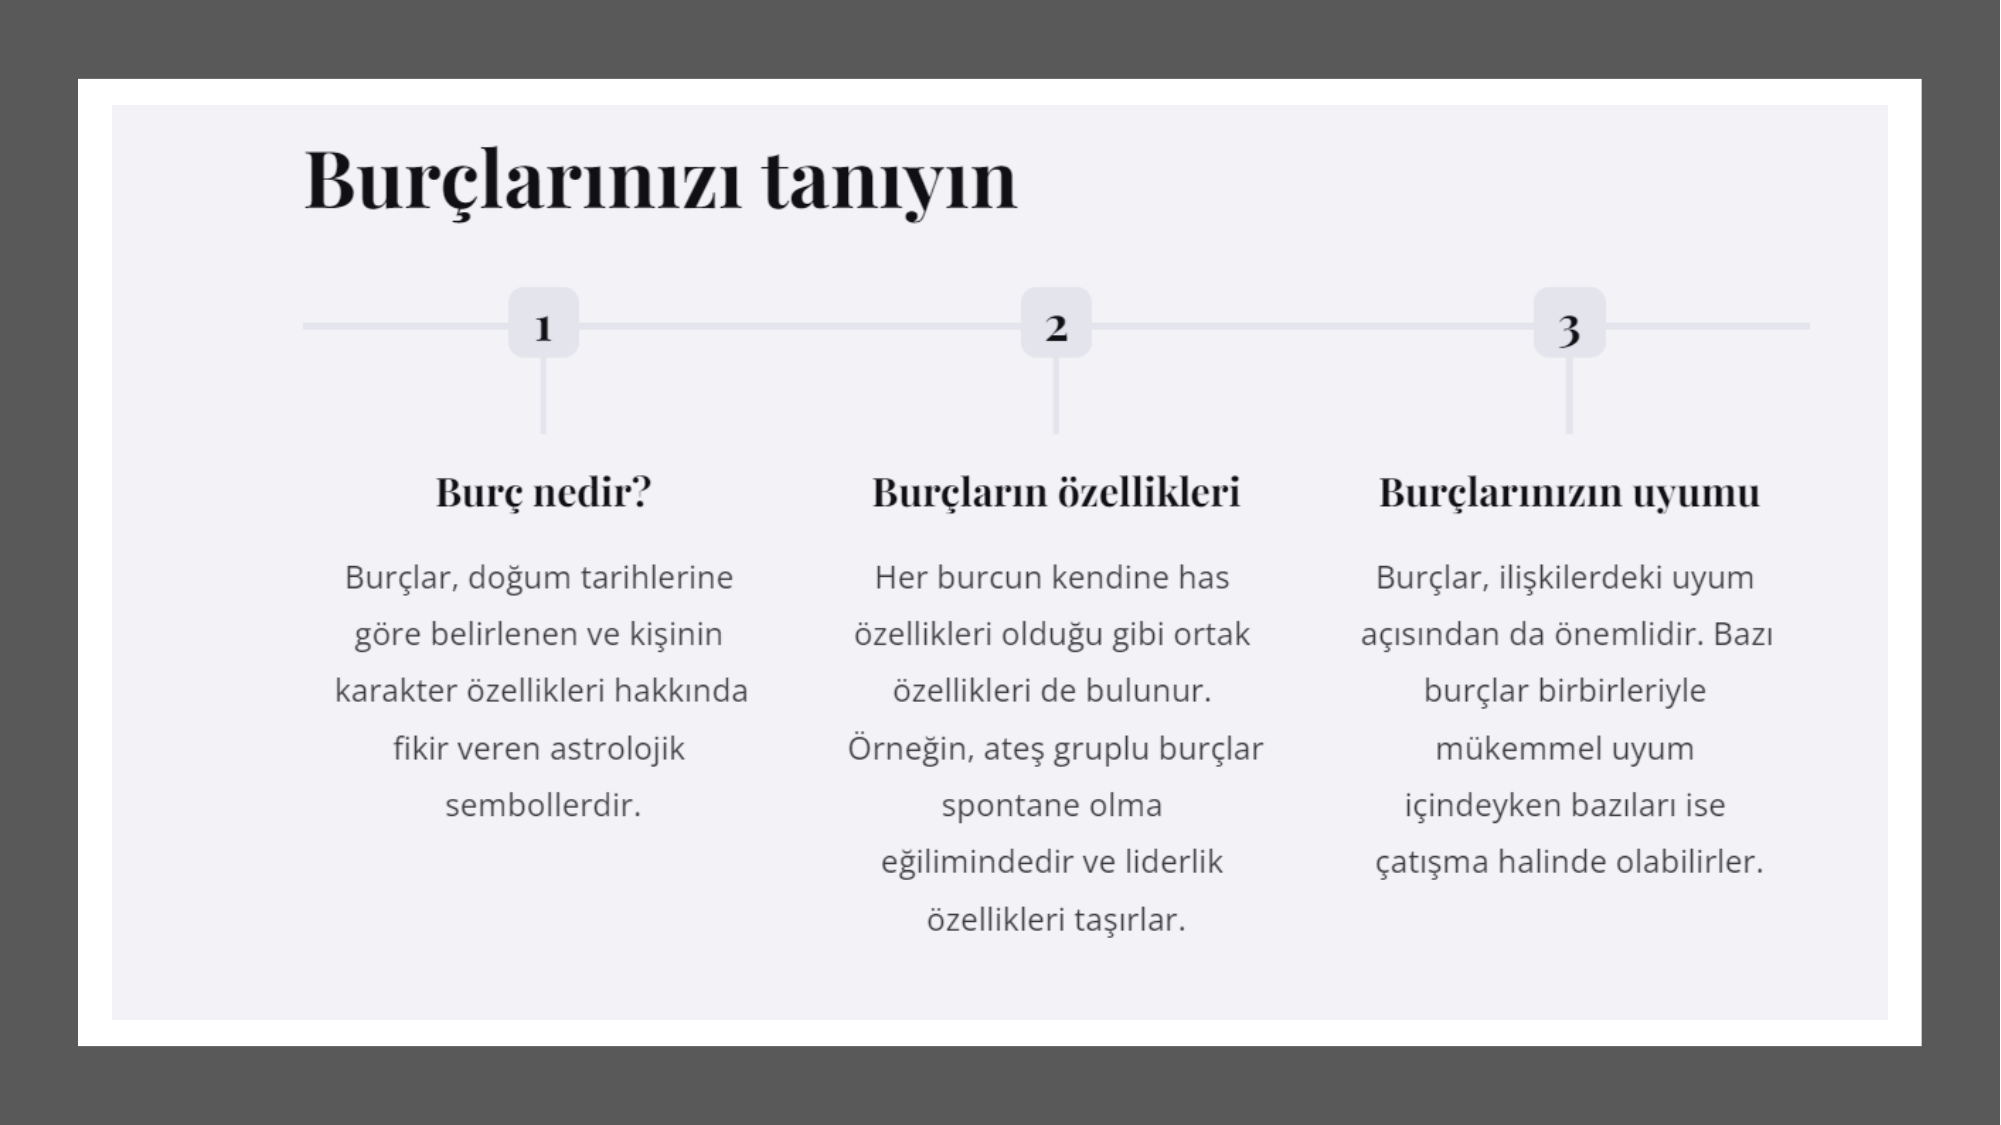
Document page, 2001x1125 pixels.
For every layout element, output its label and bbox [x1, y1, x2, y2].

text_box [77, 78, 1923, 1047]
list [112, 105, 1888, 1020]
text_box [0, 0, 2000, 1125]
